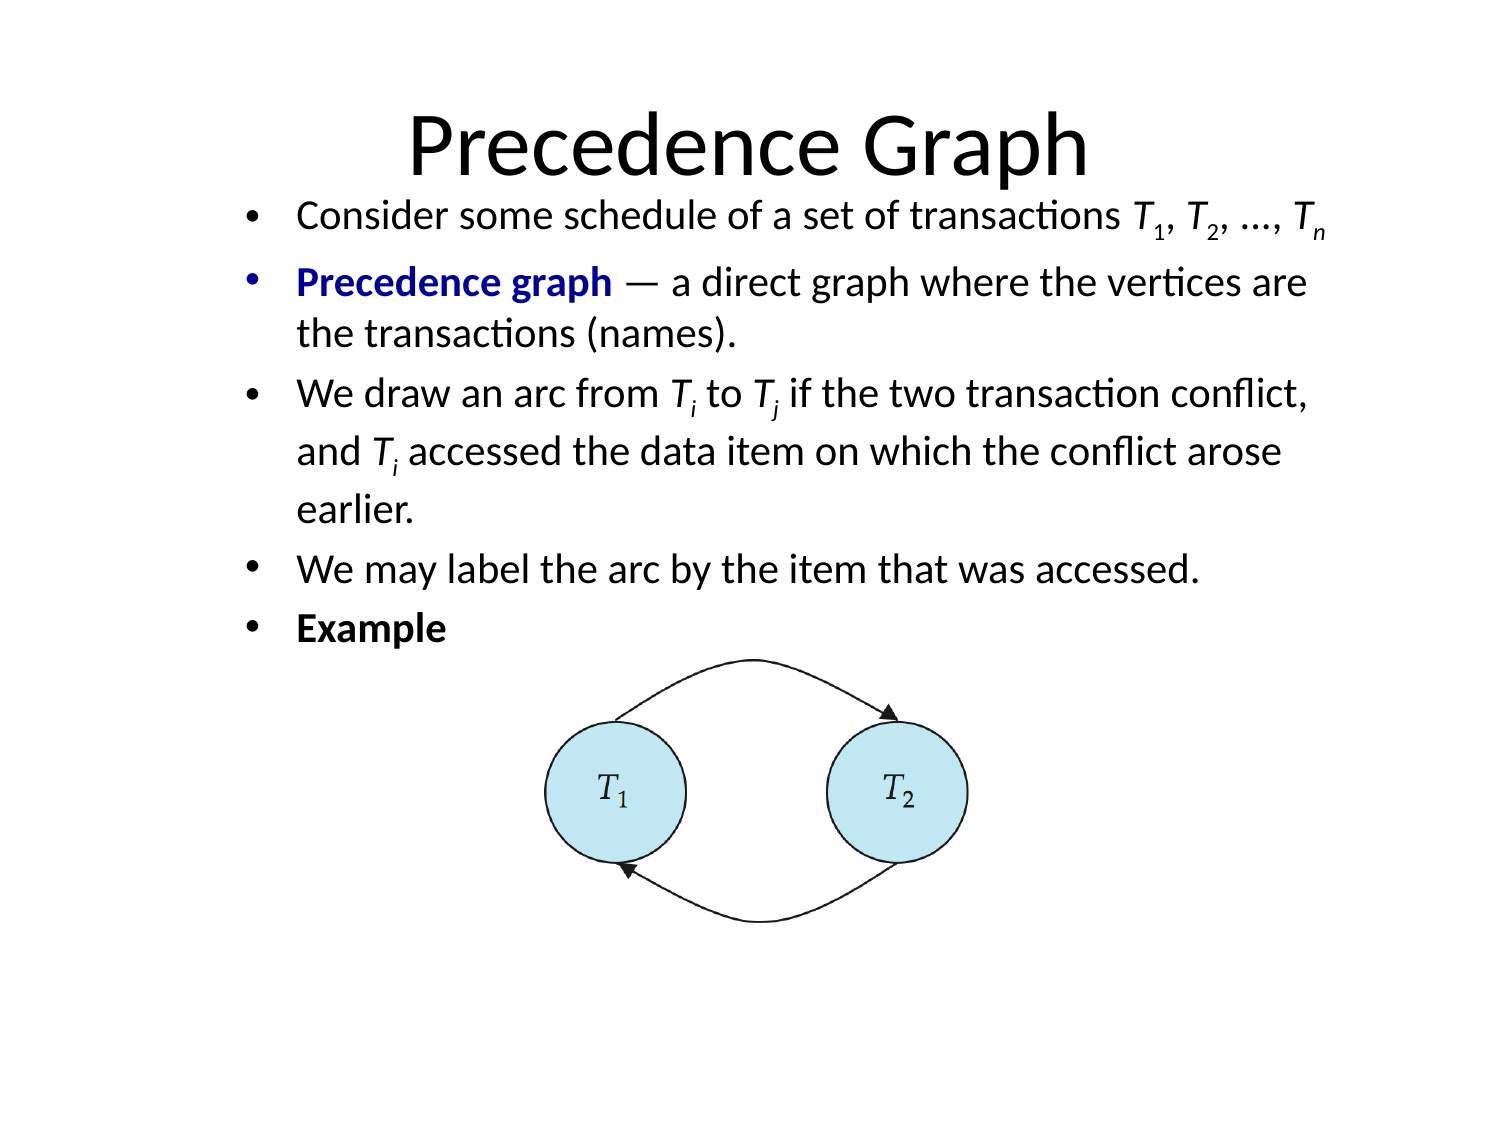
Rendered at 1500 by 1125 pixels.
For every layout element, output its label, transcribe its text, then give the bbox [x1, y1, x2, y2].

title Precedence Graph [75, 45, 1425, 233]
list Consider some schedule of a set of transactions T1, T2, ..., Tn Precedence graph — a direct graph where the vertices are the transactions (names). We draw an arc from Ti to Tj if the two transaction conflict, and Ti accessed the data item on which the conflict arose earlier. We may label the arc by the item that was accessed. Example [229, 179, 1345, 708]
picture [543, 655, 970, 924]
